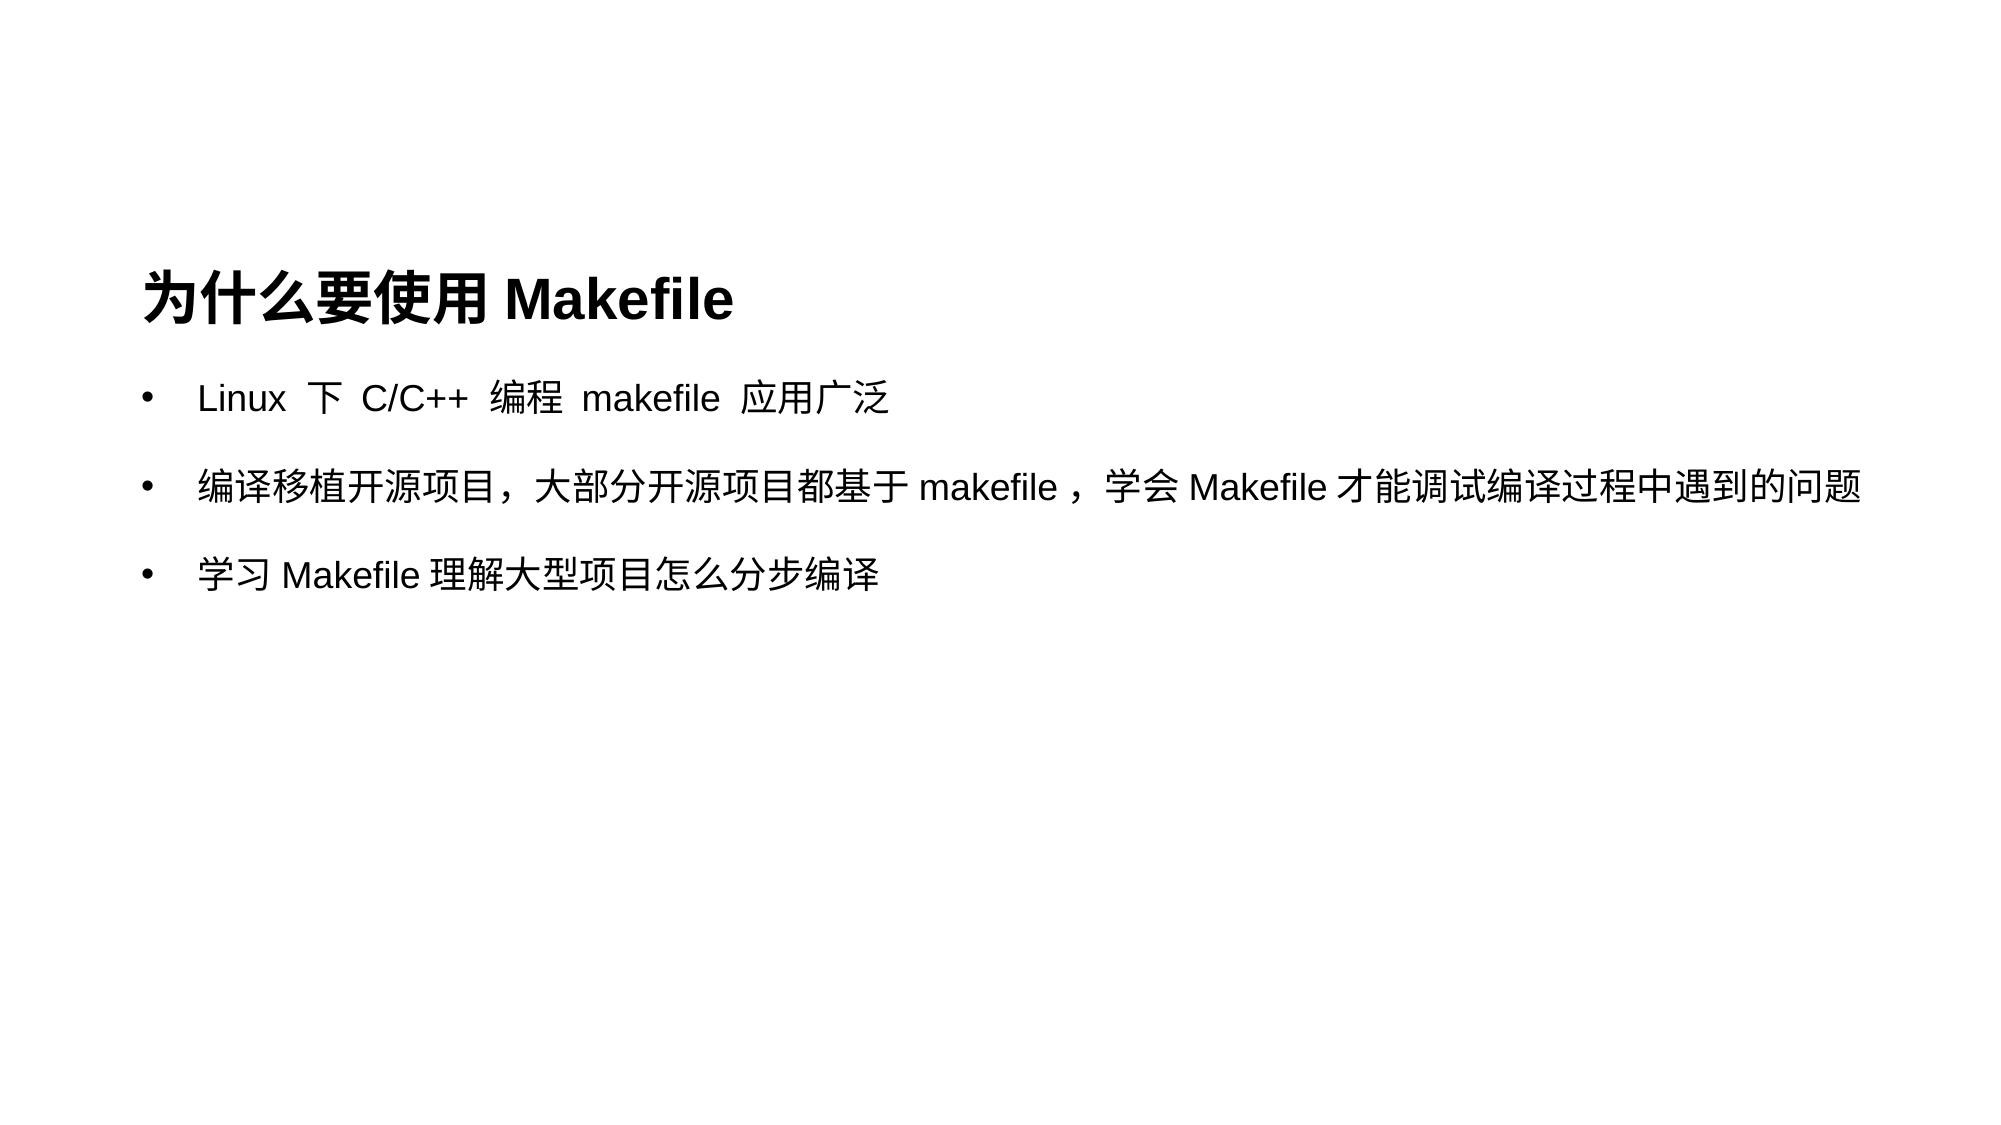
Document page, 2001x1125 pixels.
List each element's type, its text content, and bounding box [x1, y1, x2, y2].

subtitle 为什么要使用Makefile Linux 下 C/C++ 编程 makefile 应用广泛 编译移植开源项目，大部分开源项目都基于makefile，学会Makefile才能调试编译过程中遇到的问题 学习Makefile理解大型项目怎么分步编译 [126, 218, 1896, 818]
